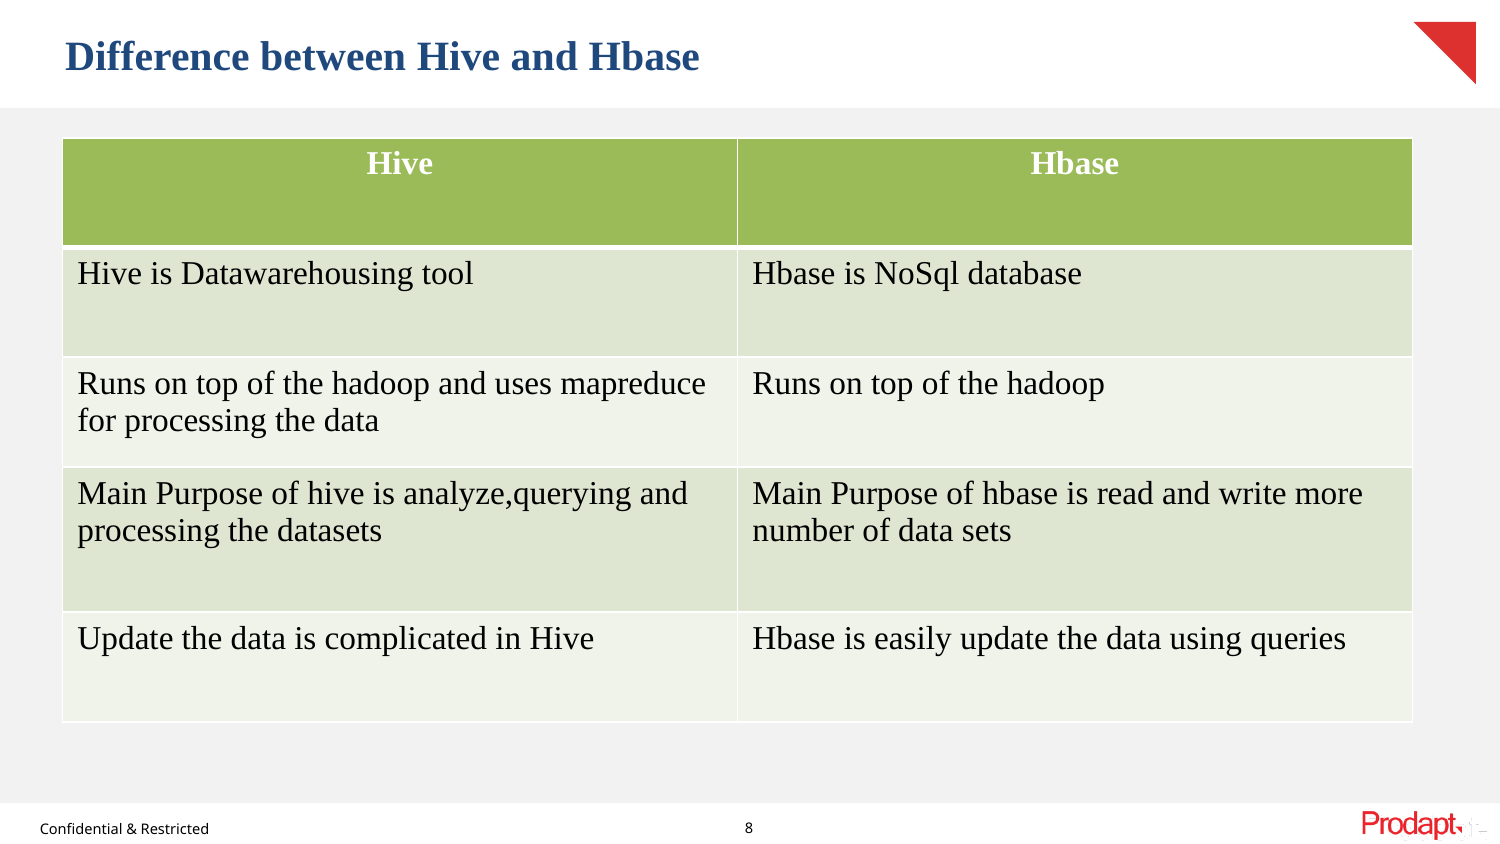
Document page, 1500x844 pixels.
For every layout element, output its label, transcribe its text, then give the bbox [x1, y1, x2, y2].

slide_number 8 [717, 817, 781, 841]
table_cell Hbase is NoSql database [738, 250, 1412, 356]
picture [1360, 809, 1487, 844]
table_header Hive [63, 139, 737, 245]
table_cell Main Purpose of hive is analyze,querying and processing the datasets [63, 468, 737, 611]
table_cell Hbase is easily update the data using queries [738, 613, 1412, 721]
table_cell Update the data is complicated in Hive [63, 613, 737, 721]
table_header Hbase [738, 139, 1412, 245]
title Difference between Hive and Hbase [50, 0, 1462, 108]
table_cell Hive is Datawarehousing tool [63, 250, 737, 356]
table_cell Main Purpose of hbase is read and write more number of data sets [738, 468, 1412, 611]
table_cell Runs on top of the hadoop and uses mapreduce for processing the data [63, 358, 737, 466]
table_cell Runs on top of the hadoop [738, 358, 1412, 466]
